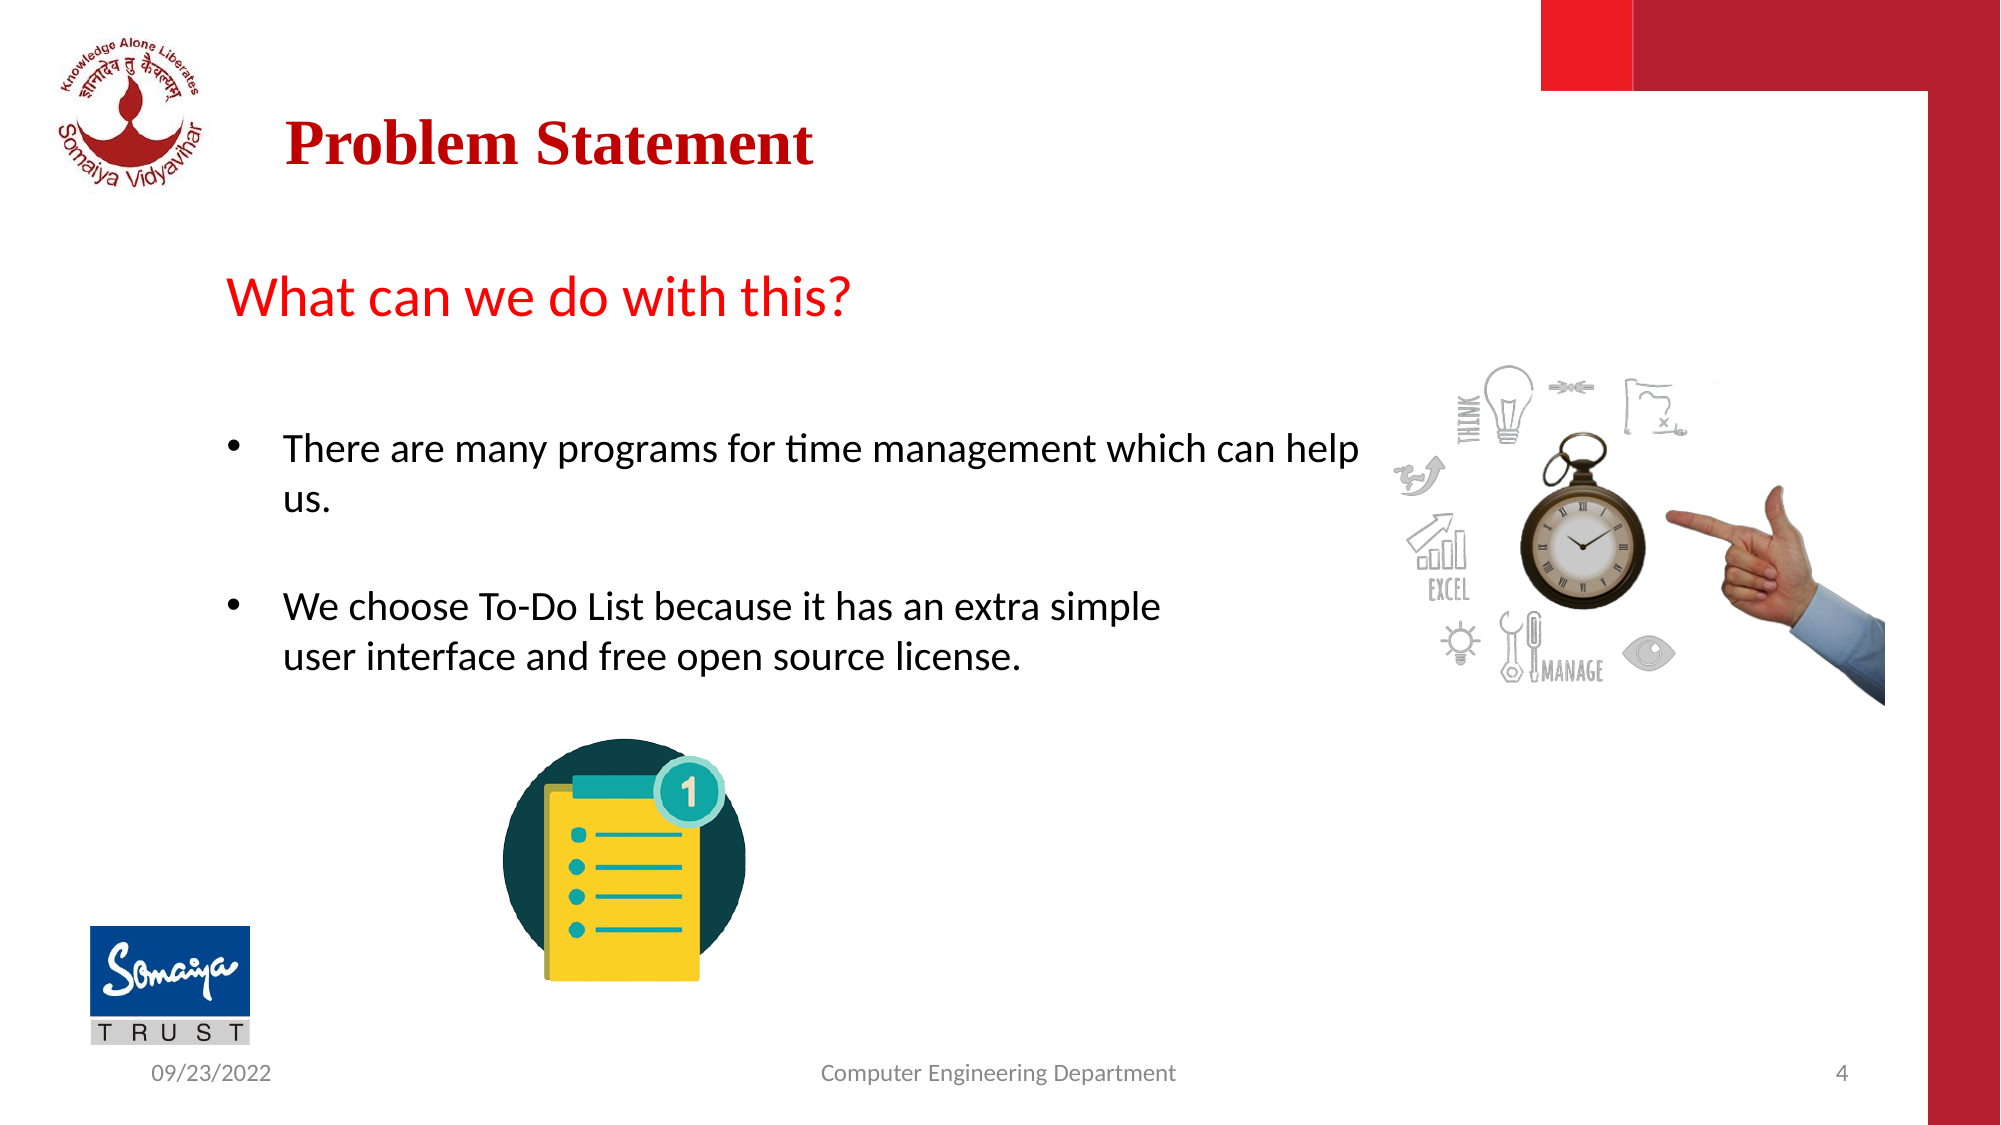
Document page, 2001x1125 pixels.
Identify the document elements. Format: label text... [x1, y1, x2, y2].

picture [1349, 336, 1885, 711]
picture [1541, 0, 2000, 1125]
picture [46, 24, 212, 194]
text_box We choose To-Do List because it has an extra simple user interface and free open source license. [211, 571, 1245, 687]
slide_number 4 [1829, 1060, 1855, 1125]
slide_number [149, 1060, 275, 1125]
picture [90, 926, 250, 1045]
text_box There are many programs for time management which can help us. [211, 412, 1344, 528]
title Problem Statement [282, 97, 819, 250]
footer Computer Engineering Department [819, 1060, 1181, 1125]
text_box What can we do with this? [211, 250, 1300, 336]
picture [412, 648, 836, 1072]
